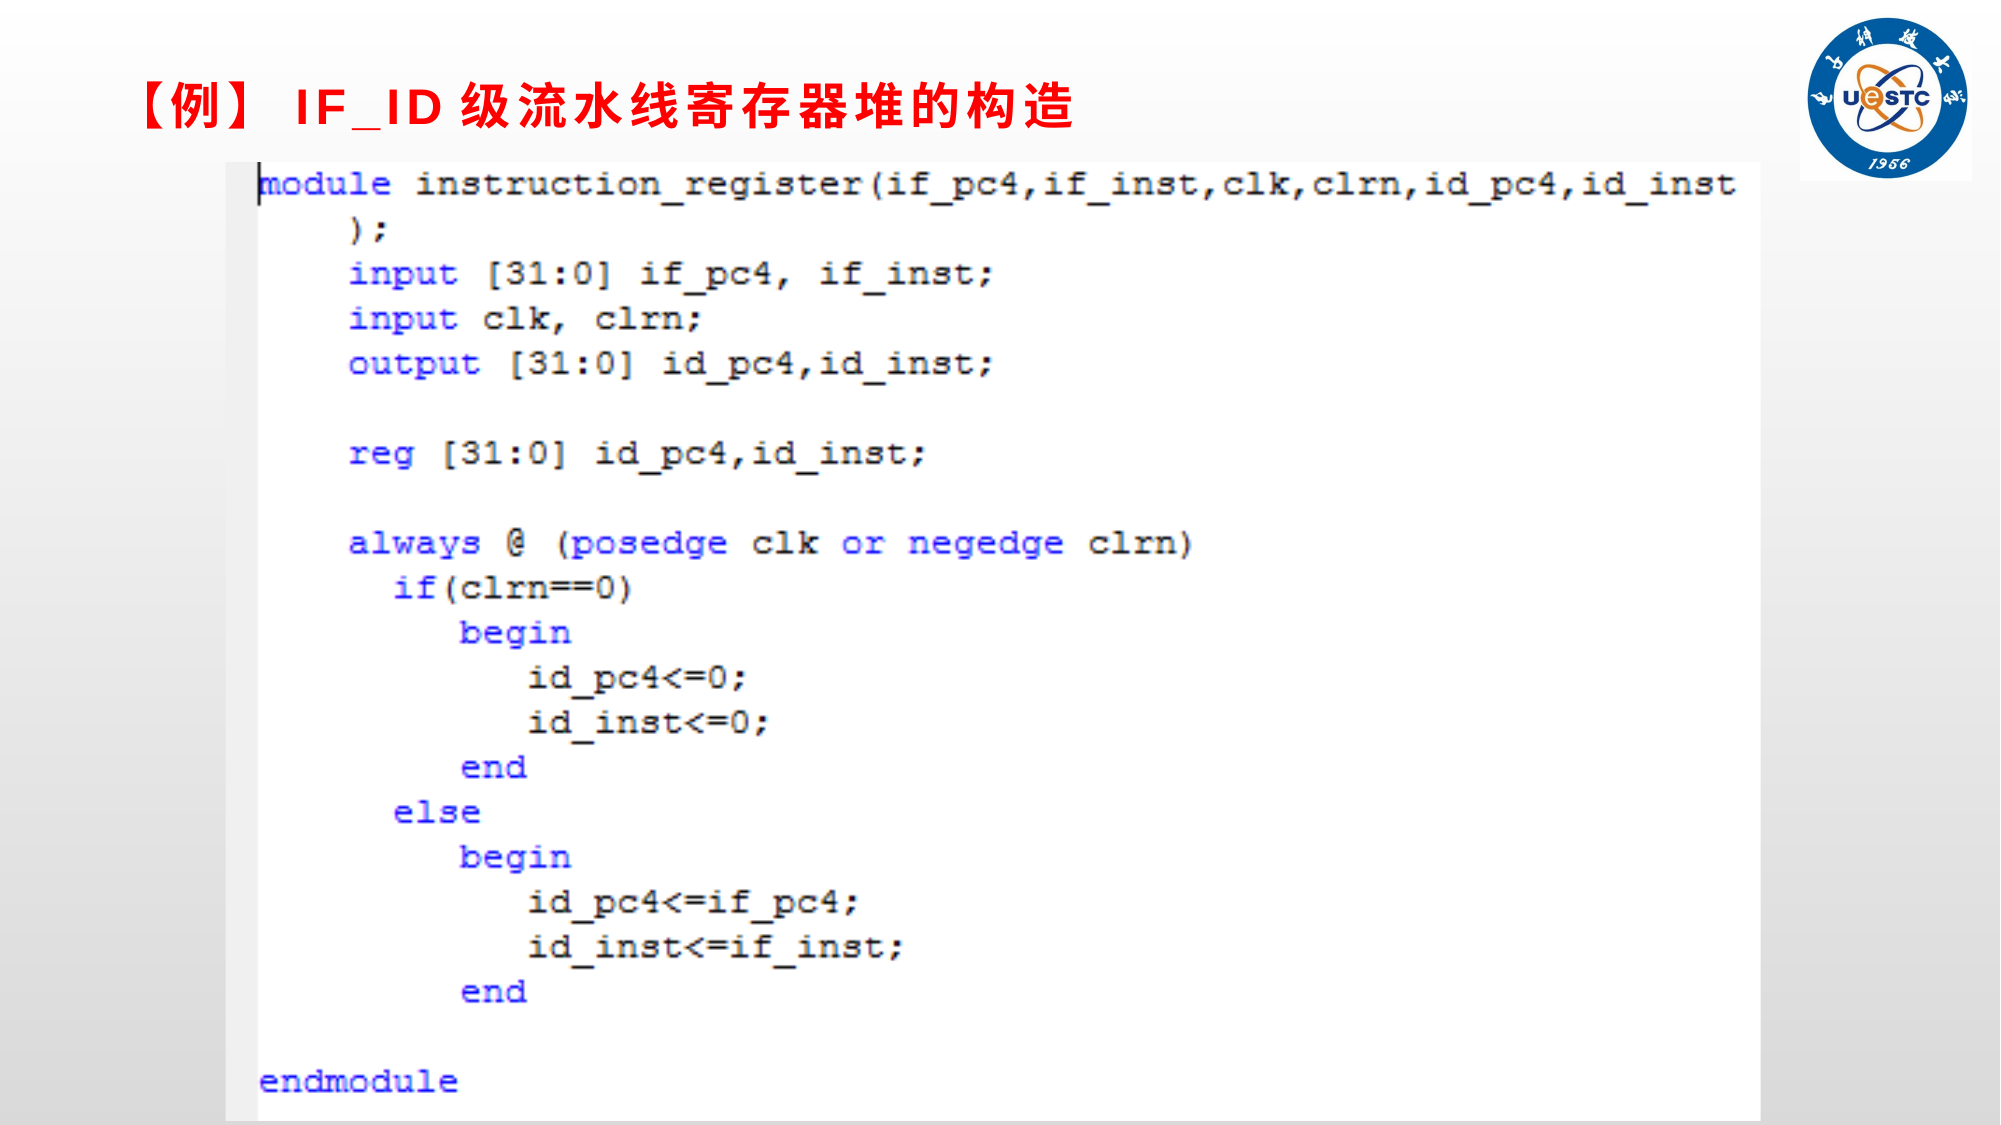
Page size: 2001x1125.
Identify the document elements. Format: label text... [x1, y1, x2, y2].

title 【例】IF_ID级流水线寄存器堆的构造 [99, 46, 1900, 163]
picture [1800, 14, 1972, 181]
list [225, 162, 1761, 1121]
